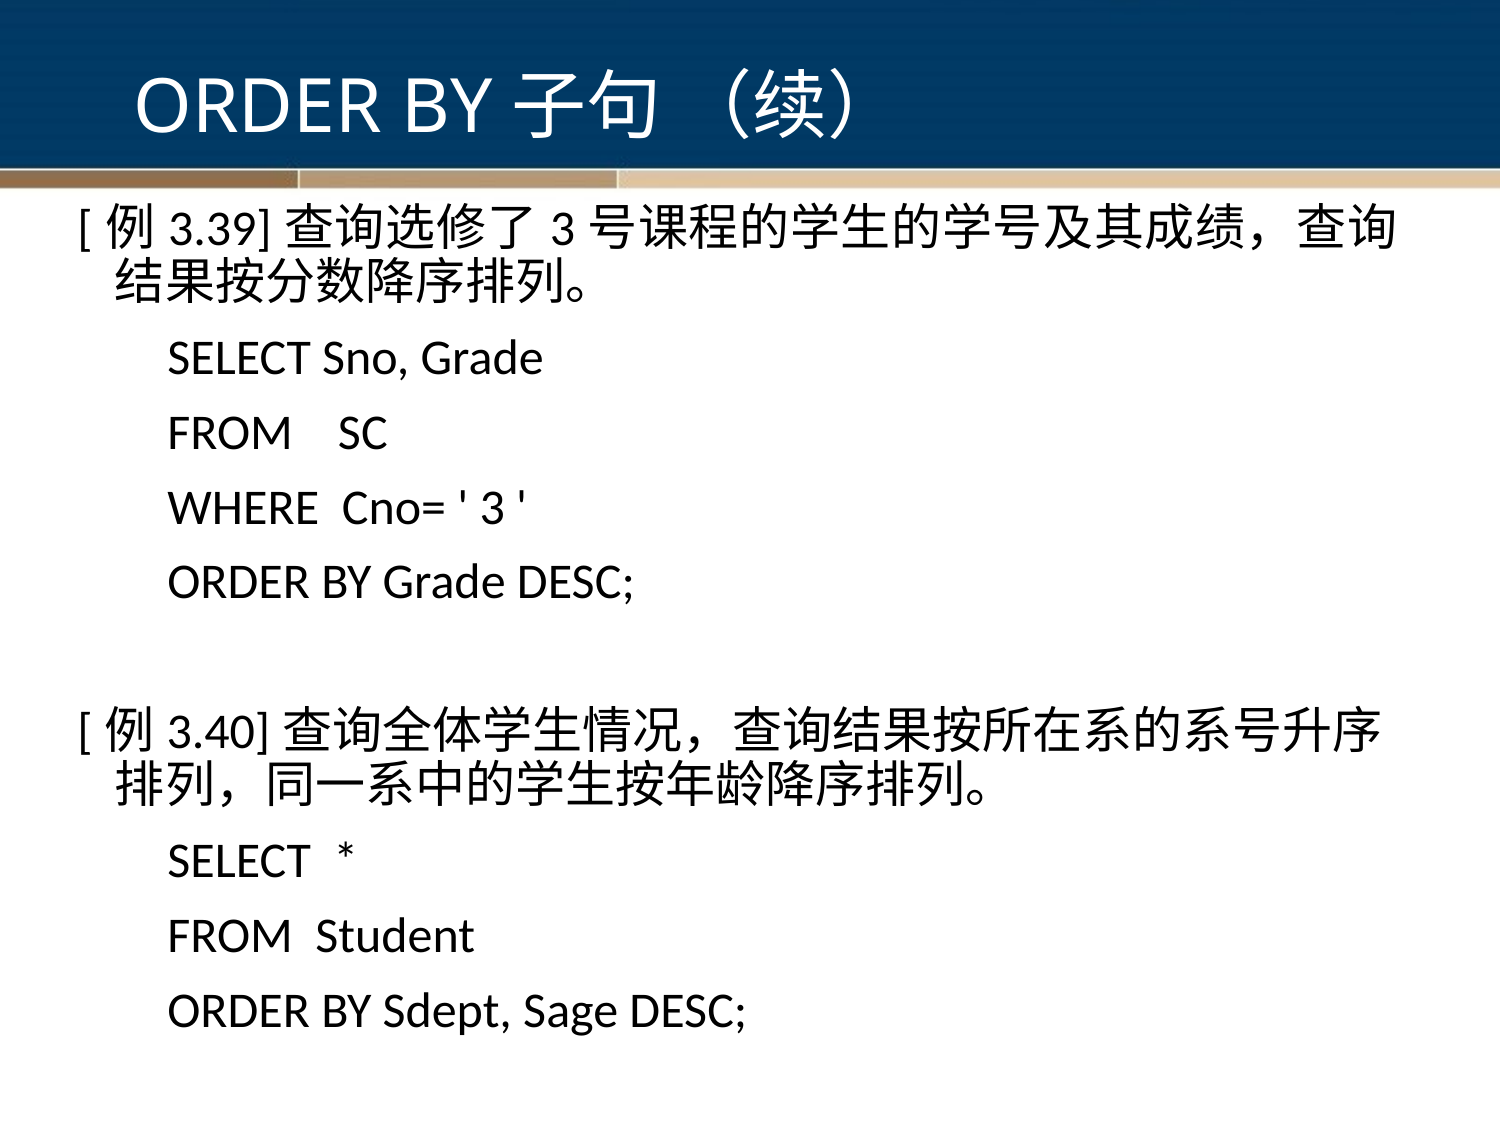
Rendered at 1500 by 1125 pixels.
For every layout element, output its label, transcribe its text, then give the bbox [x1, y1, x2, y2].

list [例3.39]查询选修了3号课程的学生的学号及其成绩，查询结果按分数降序排列。 SELECT Sno, Grade FROM SC WHERE Cno= ' 3 ' ORDER BY Grade DESC; [例3.40]查询全体学生情况，查询结果按所在系的系号升序排列，同一系中的学生按年龄降序排列。 SELECT * FROM Student ORDER BY Sdept, Sage DESC; [62, 195, 1413, 1058]
picture [0, 0, 1500, 1125]
title ORDER BY子句 （续） [118, 0, 1413, 195]
